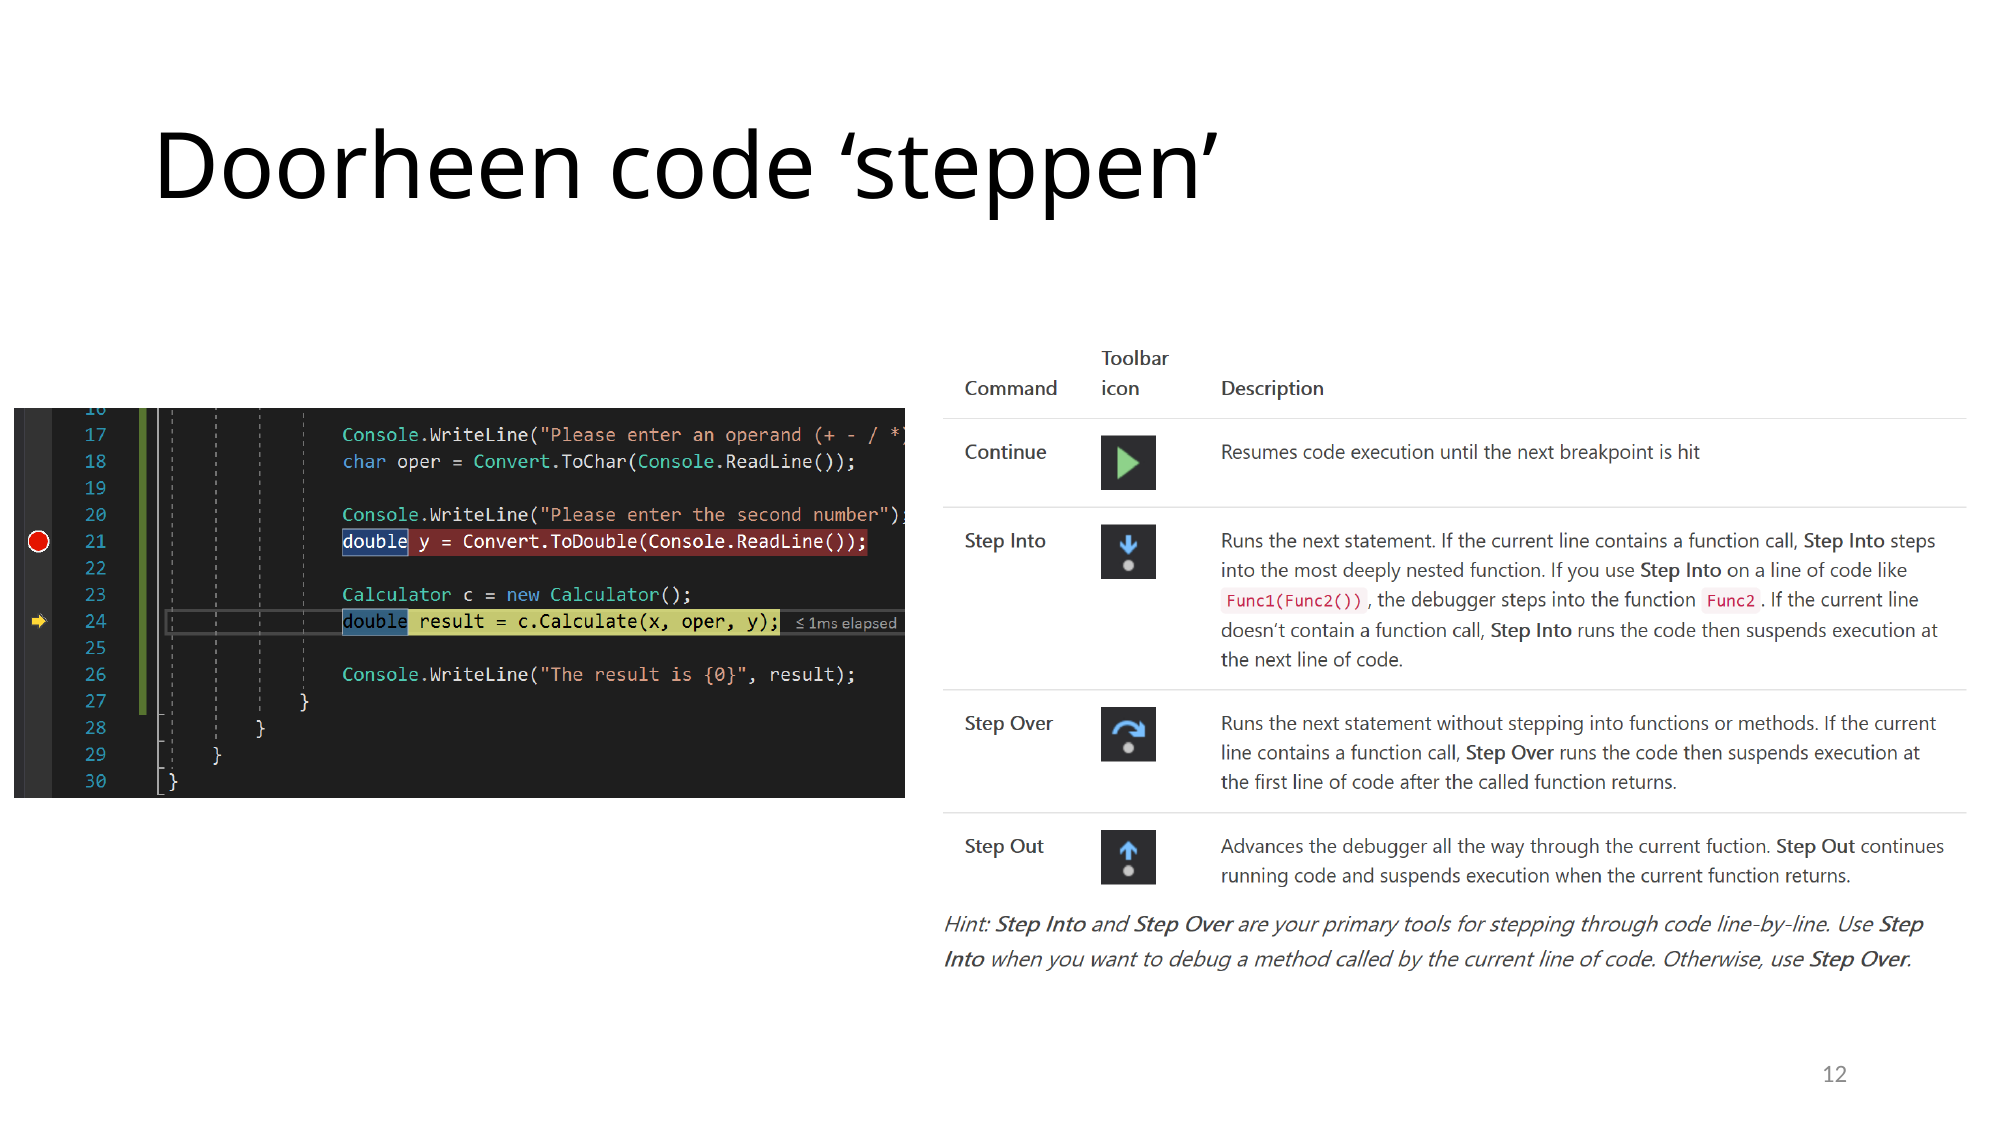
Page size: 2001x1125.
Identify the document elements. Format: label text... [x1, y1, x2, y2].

title Doorheen code ‘steppen’ [137, 59, 1863, 278]
slide_number 12 [1412, 1042, 1863, 1103]
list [14, 408, 905, 798]
picture [905, 330, 1975, 990]
